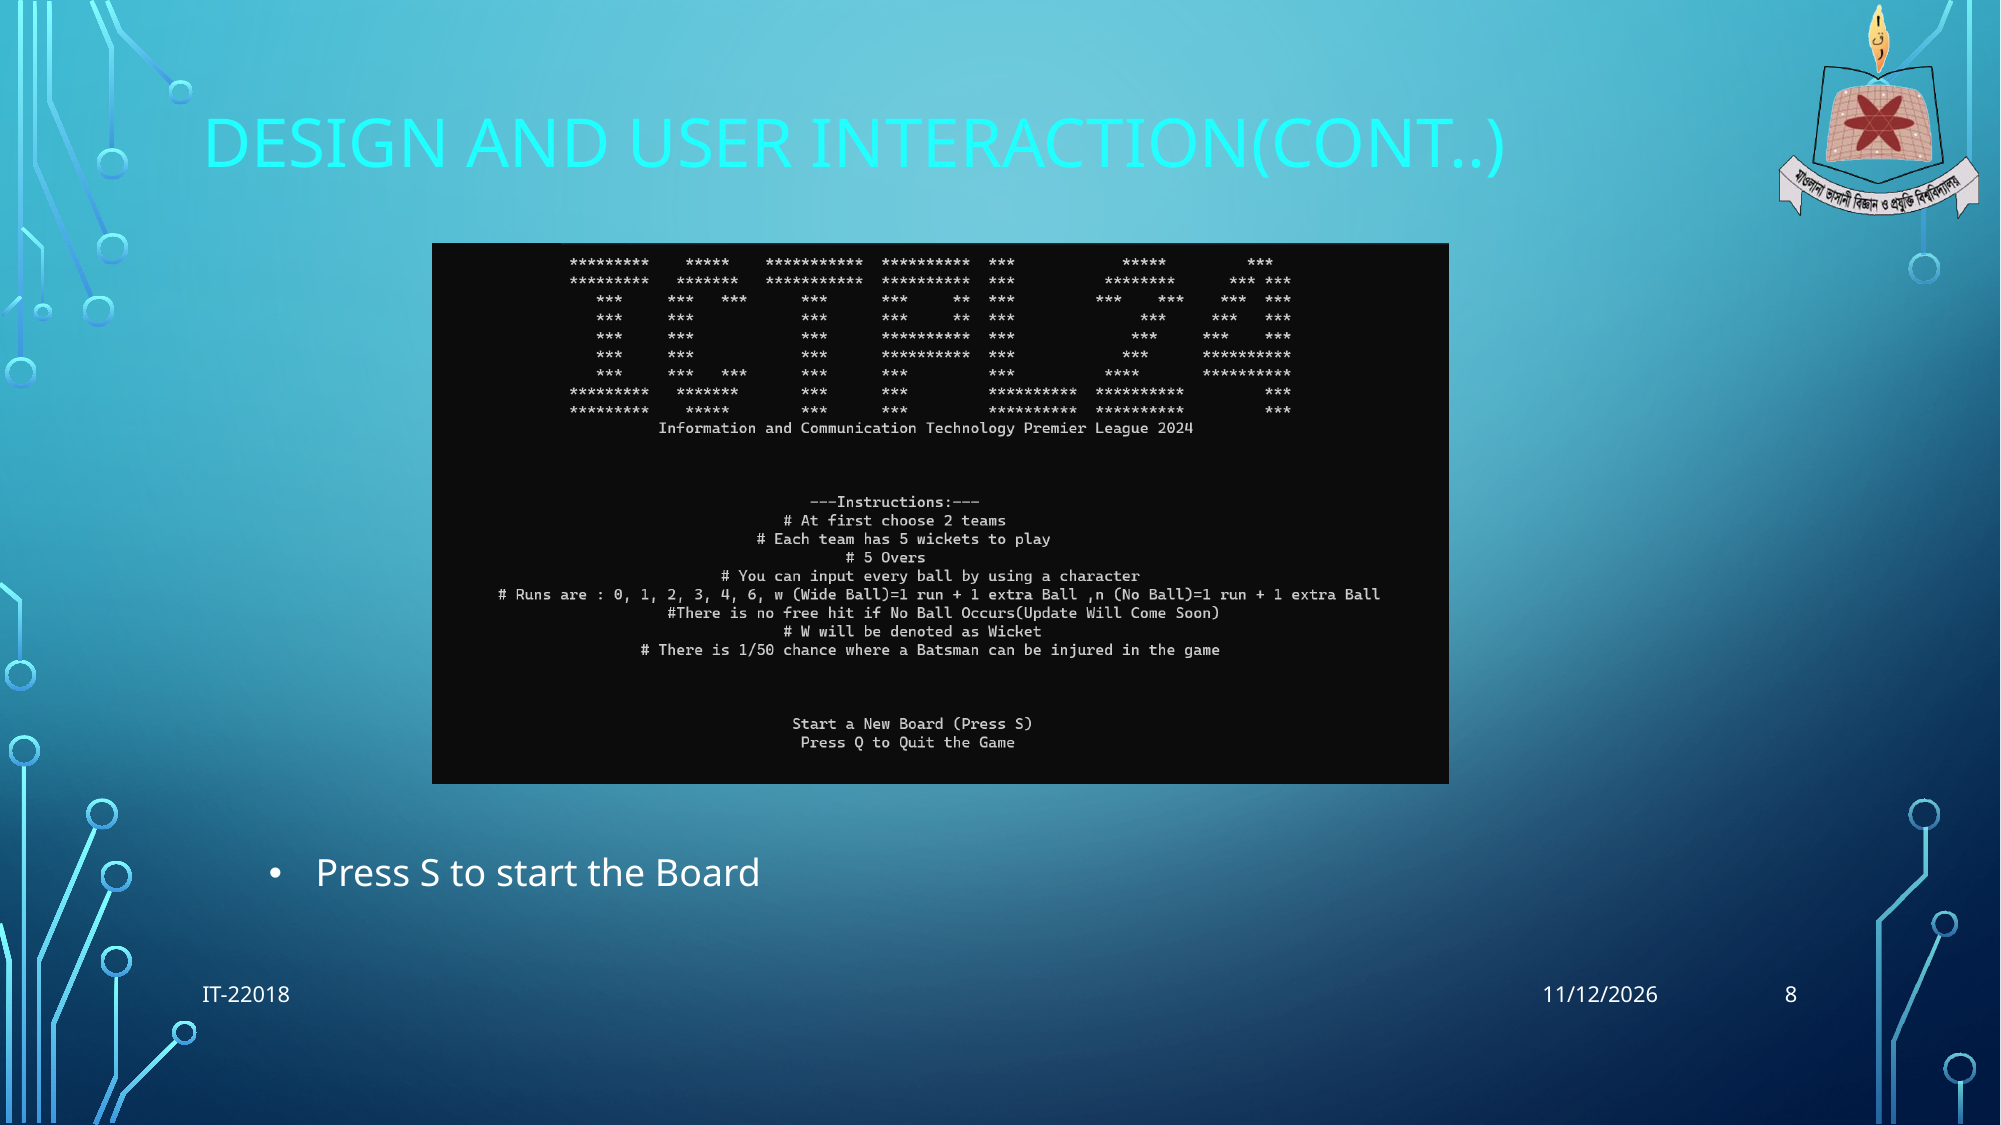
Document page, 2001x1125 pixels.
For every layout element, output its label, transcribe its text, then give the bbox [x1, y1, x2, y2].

footer IT-22018 [187, 965, 1211, 1025]
slide_number 8 [1685, 965, 1813, 1025]
picture [1775, 0, 1980, 220]
title Design and User Interaction(Cont..) [187, 101, 1813, 344]
picture [432, 243, 1449, 784]
text_box Press S to start the Board [253, 842, 1610, 902]
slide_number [1223, 965, 1674, 1025]
